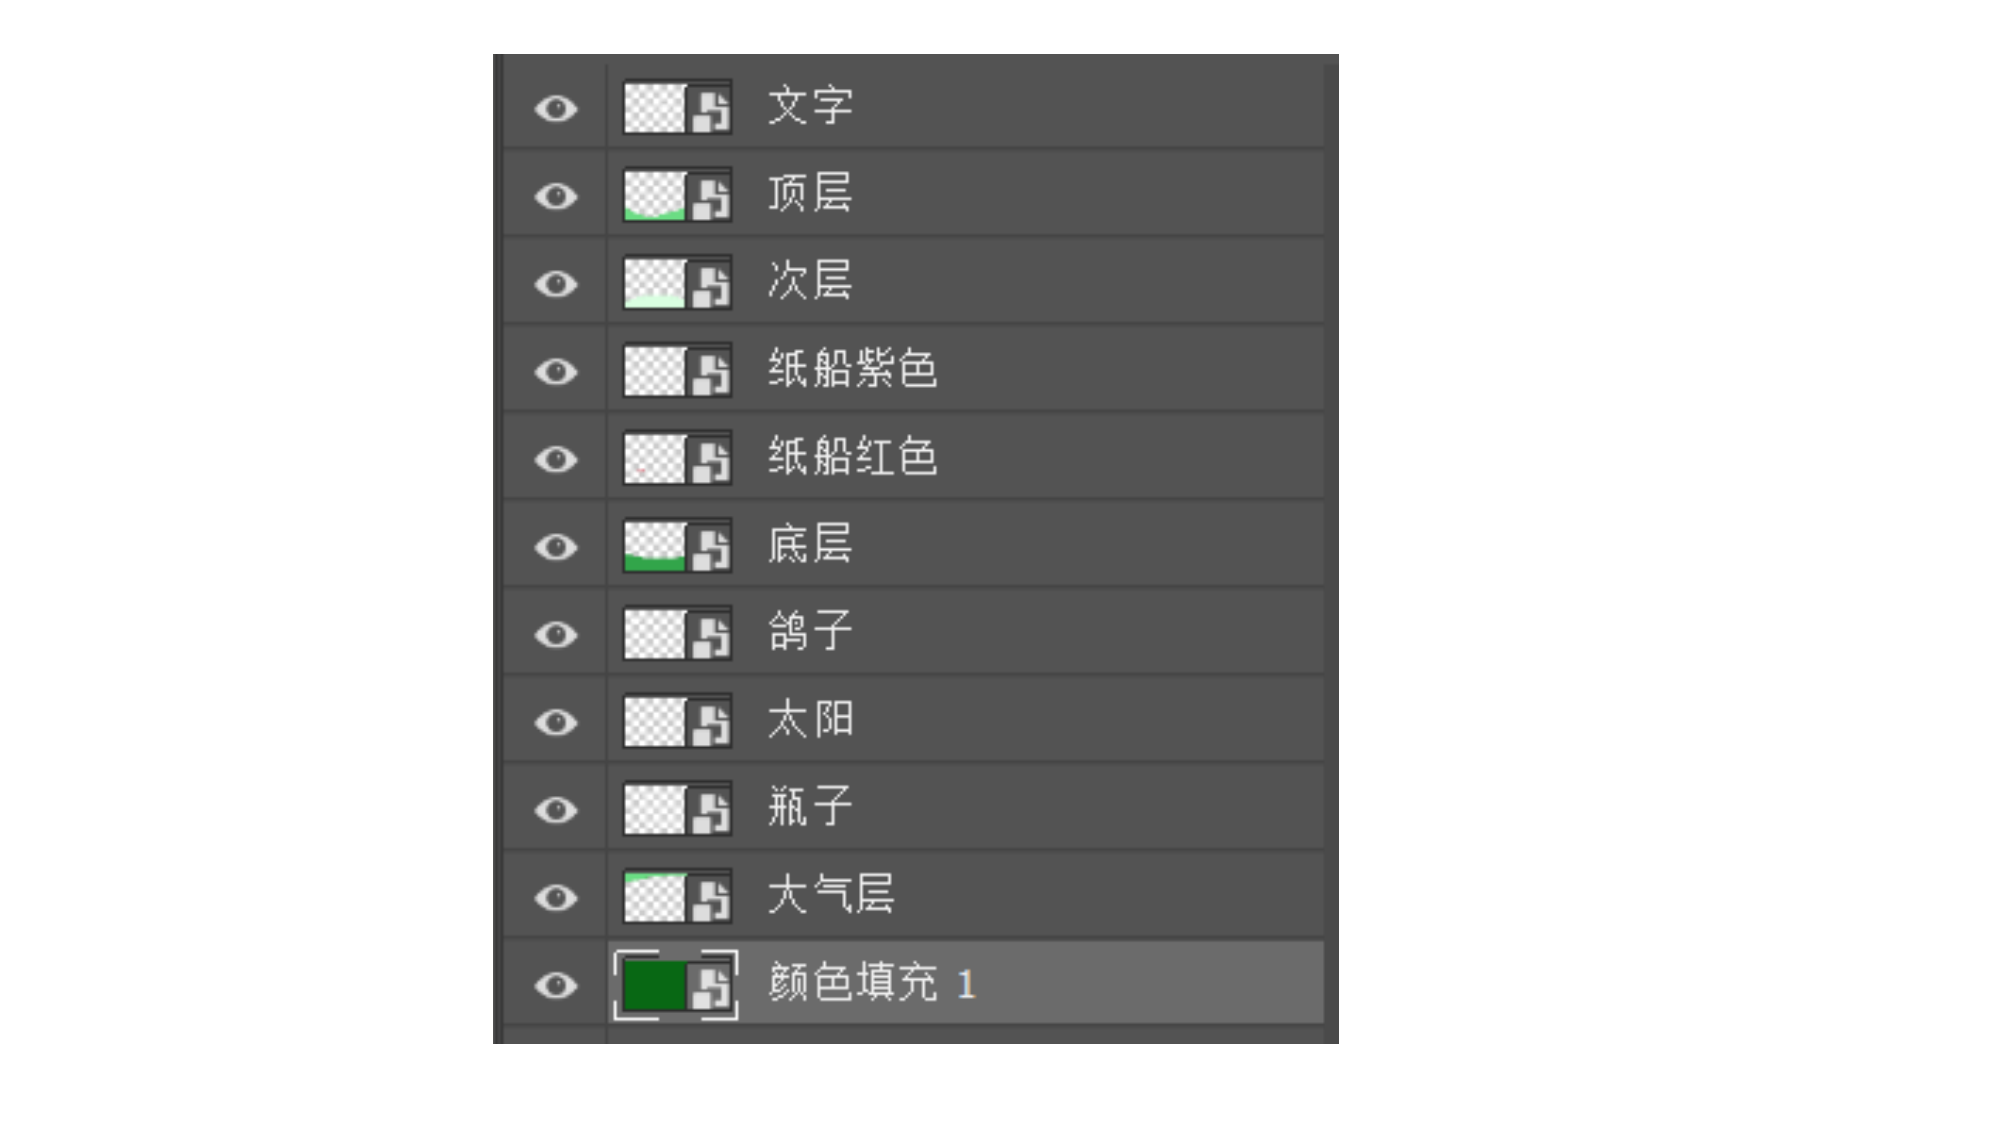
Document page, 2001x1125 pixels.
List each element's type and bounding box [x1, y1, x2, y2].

picture [493, 54, 1339, 1044]
